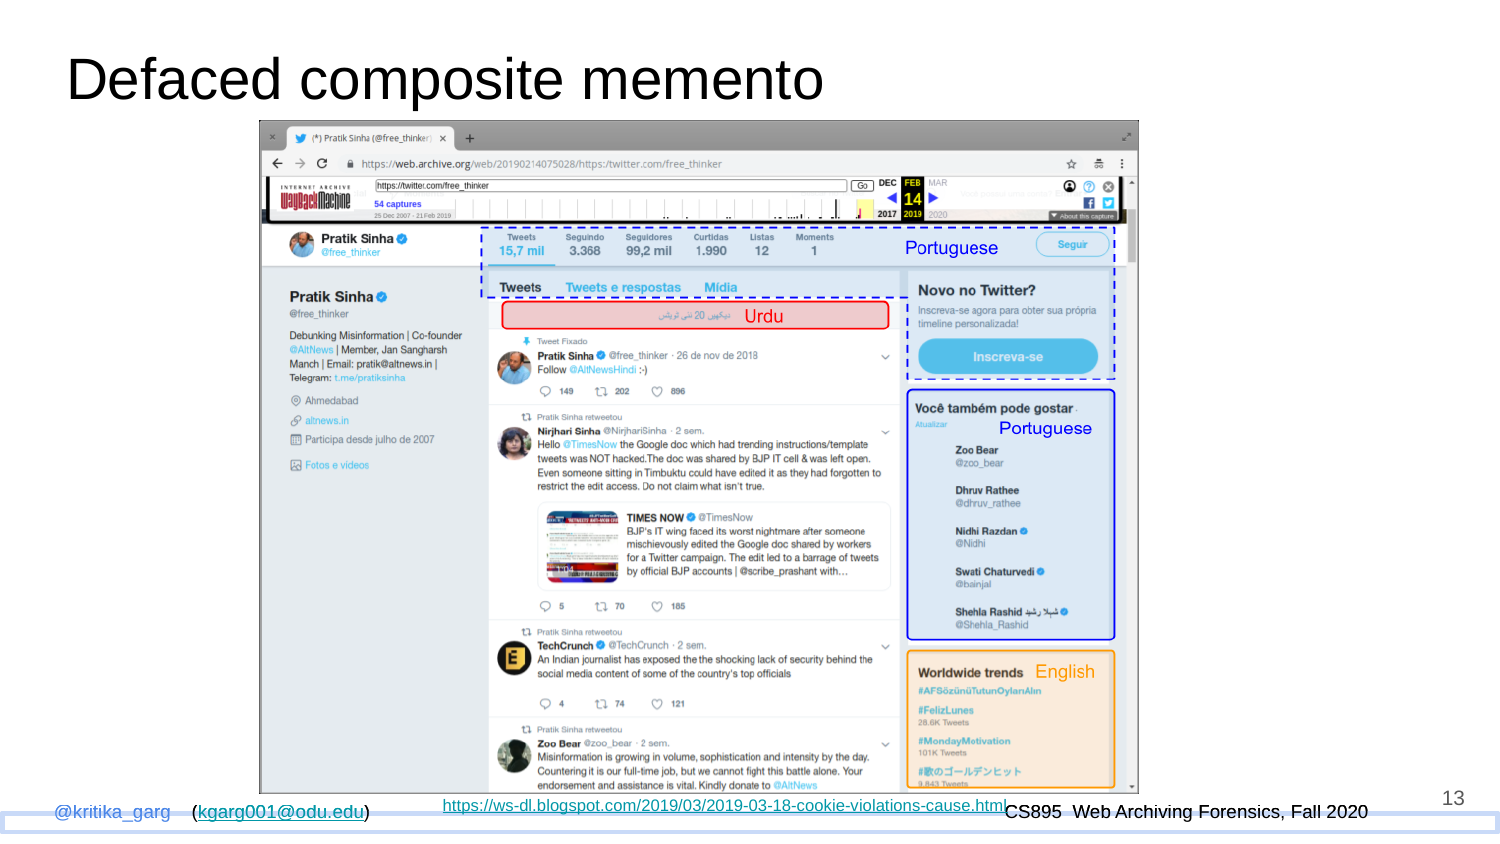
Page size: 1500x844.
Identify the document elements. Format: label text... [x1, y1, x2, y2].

title Defaced composite memento [51, 26, 1449, 121]
slide_number ‹#› [1389, 764, 1480, 830]
text_box https://ws-dl.blogspot.com/2019/03/2019-03-18-cookie-violations-cause.html [427, 803, 1093, 814]
picture [259, 119, 1139, 794]
